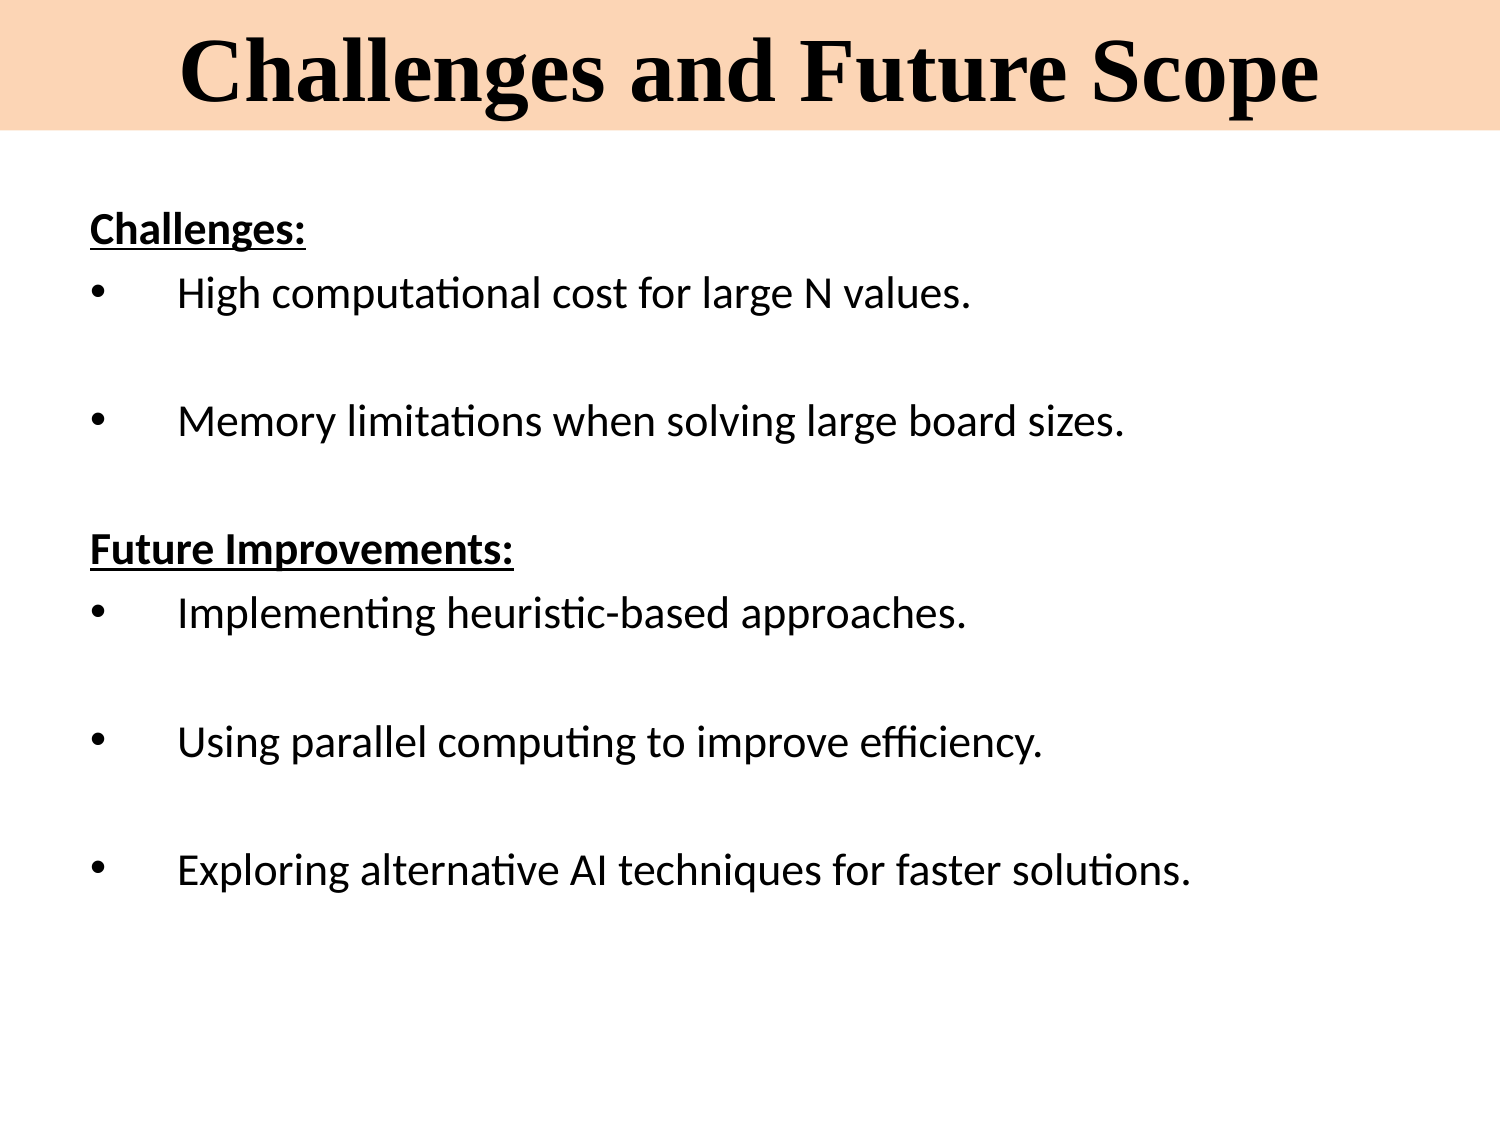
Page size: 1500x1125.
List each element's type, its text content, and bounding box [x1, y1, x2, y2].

list Challenges: High computational cost for large N values. Memory limitations when solving large board sizes. Future Improvements: Implementing heuristic-based approaches. Using parallel computing to improve efficiency. Exploring alternative AI techniques for faster solutions. [75, 191, 1425, 934]
title Challenges and Future Scope [0, 0, 1500, 131]
